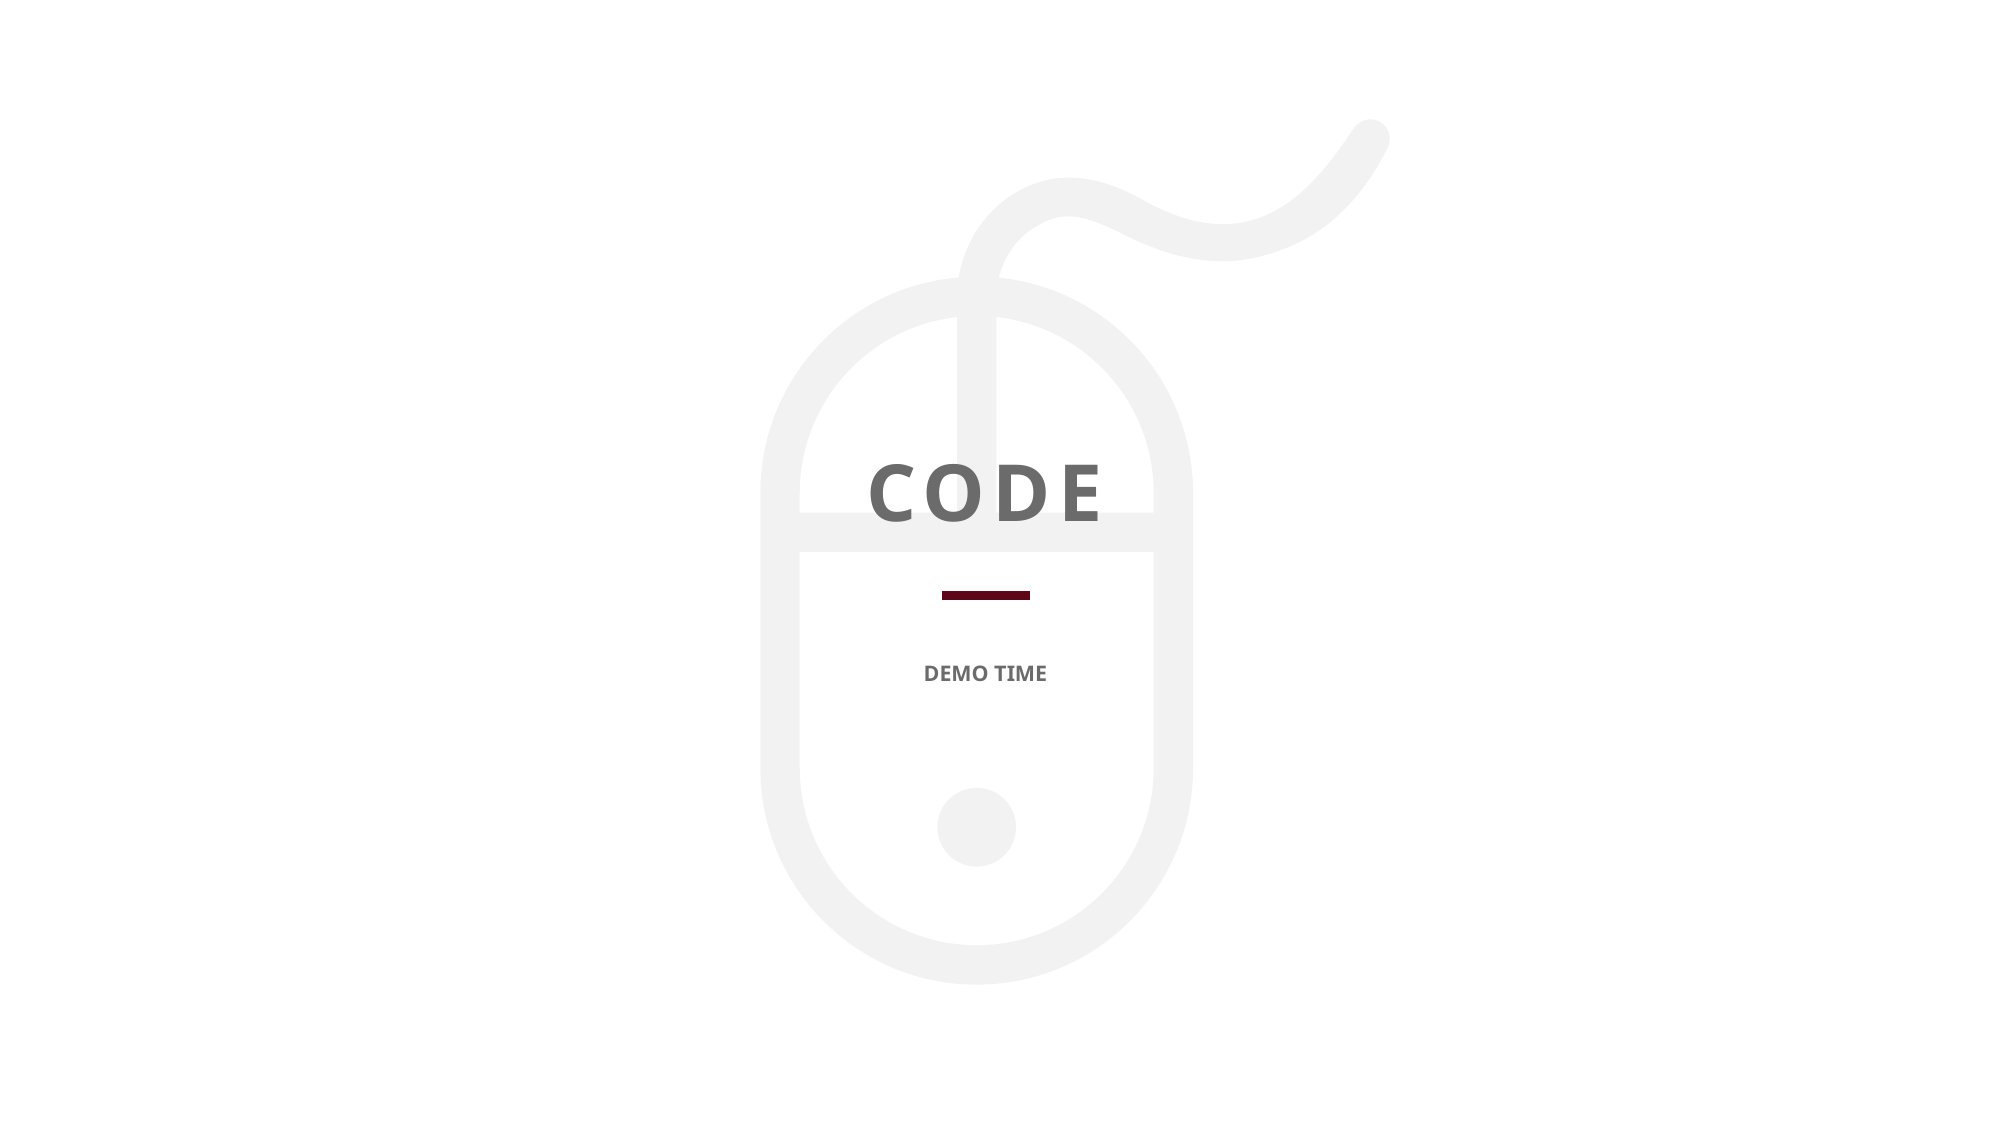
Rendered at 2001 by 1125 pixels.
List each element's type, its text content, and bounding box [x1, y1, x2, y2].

text_box [760, 119, 1390, 985]
text_box DEMO TIME [908, 652, 1063, 694]
text_box CODE [851, 435, 1118, 545]
